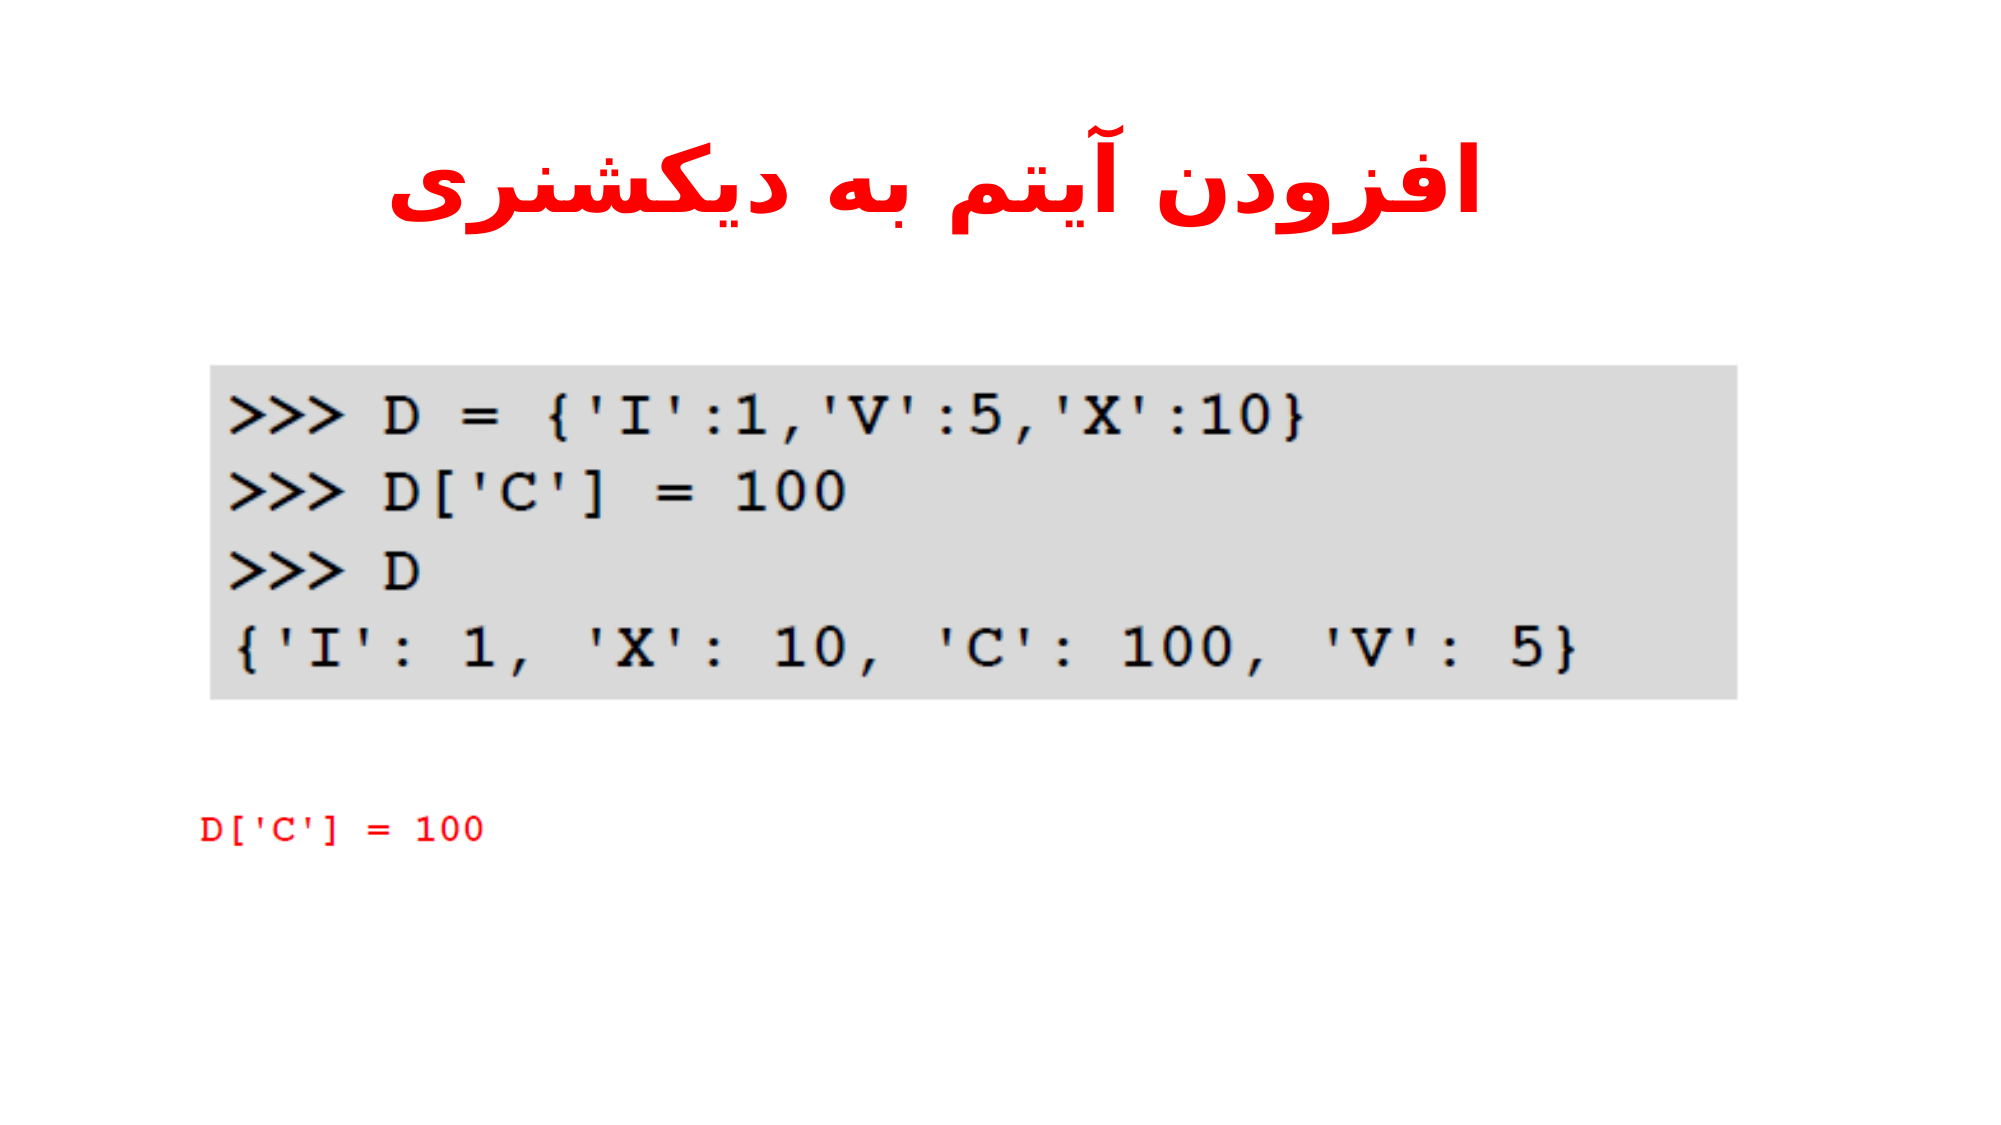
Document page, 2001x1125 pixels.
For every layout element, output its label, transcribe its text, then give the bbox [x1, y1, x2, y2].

picture [193, 343, 1756, 732]
title افزودن آیتم به دیکشنری [177, 77, 1694, 240]
picture [193, 789, 513, 881]
